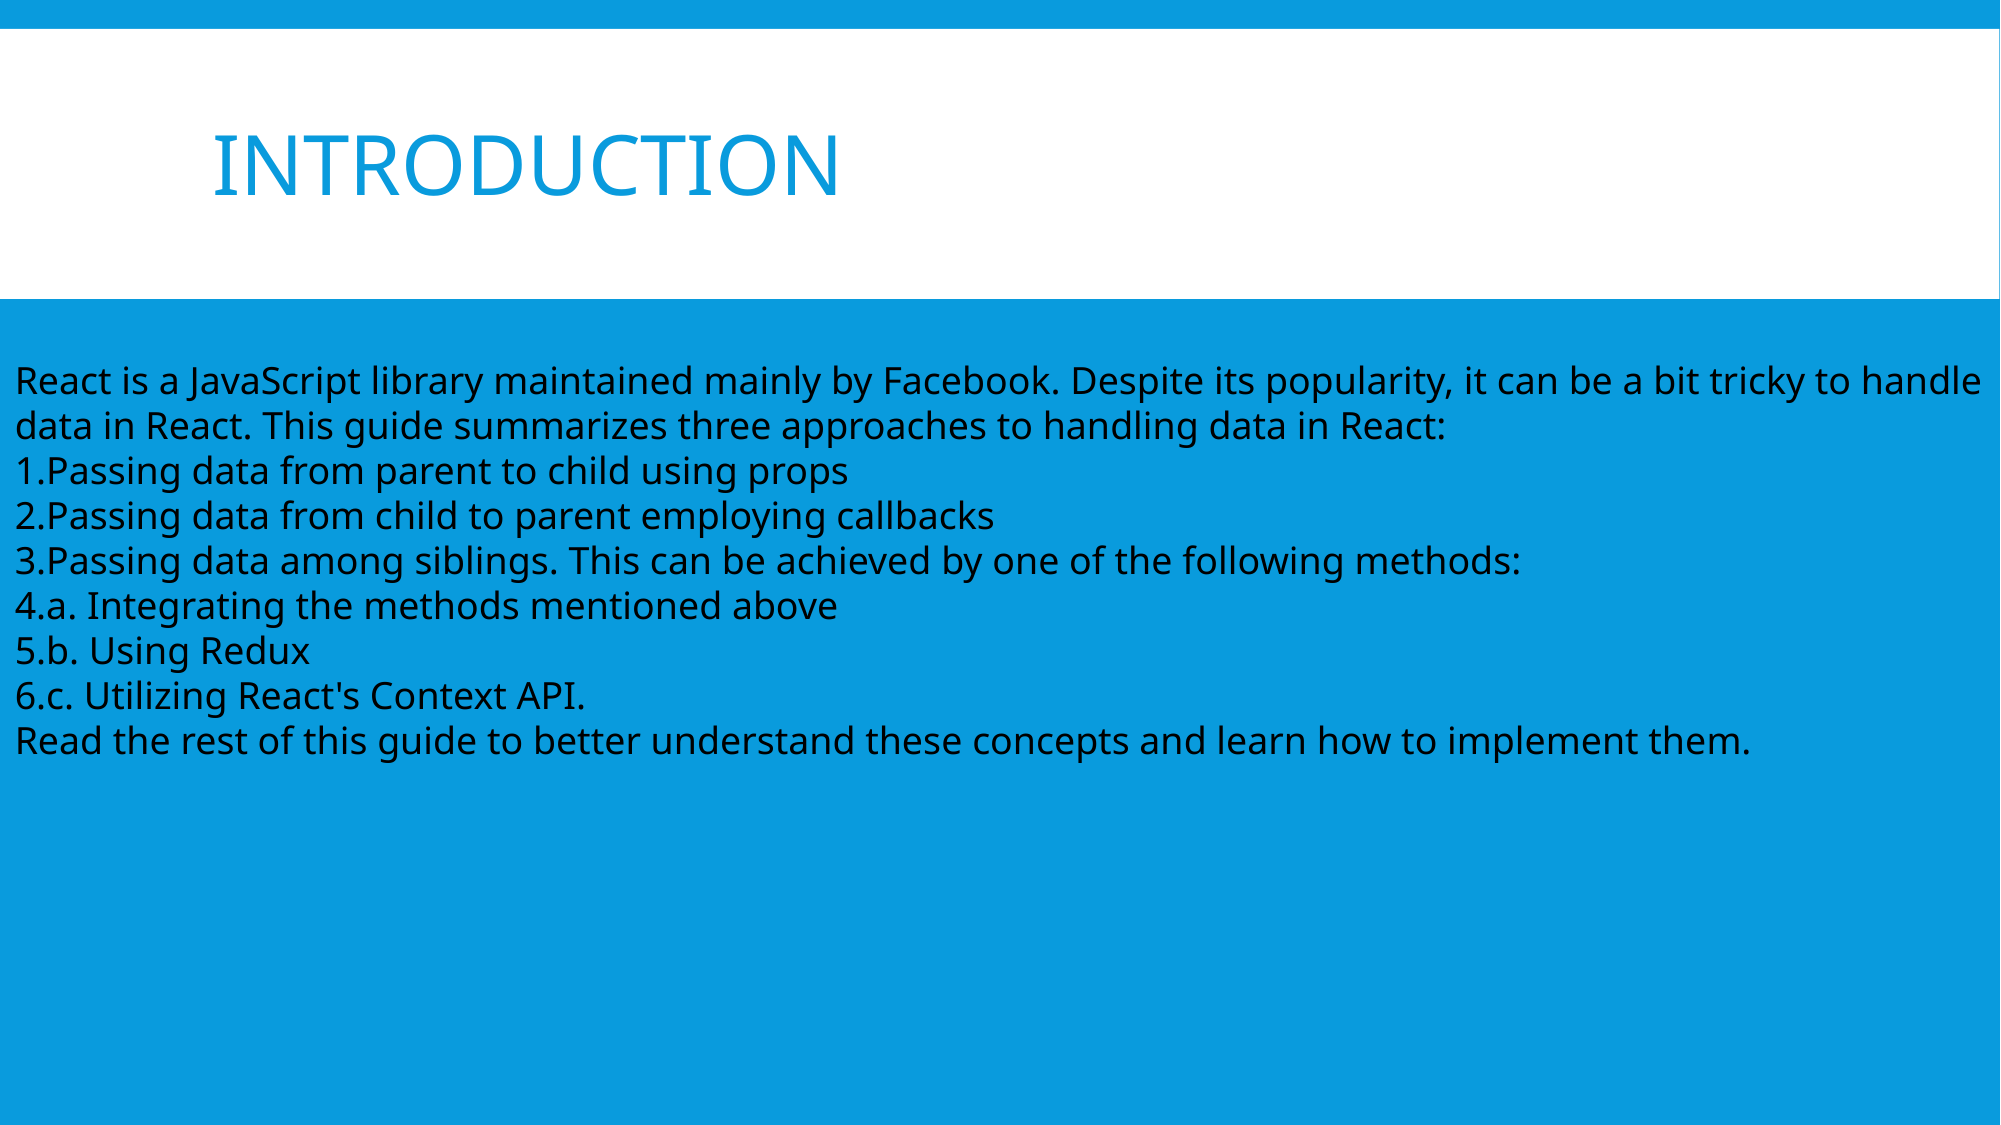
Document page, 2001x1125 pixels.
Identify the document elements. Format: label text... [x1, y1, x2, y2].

text_box React is a JavaScript library maintained mainly by Facebook. Despite its popularity, it can be a bit tricky to handle data in React. This guide summarizes three approaches to handling data in React: Passing data from parent to child using props Passing data from child to parent employing callbacks Passing data among siblings. This can be achieved by one of the following methods: a. Integrating the methods mentioned above b. Using Redux c. Utilizing React's Context API. Read the rest of this guide to better understand these concepts and learn how to implement them. [0, 349, 2000, 770]
title INTRODUCTION [197, 46, 1803, 295]
